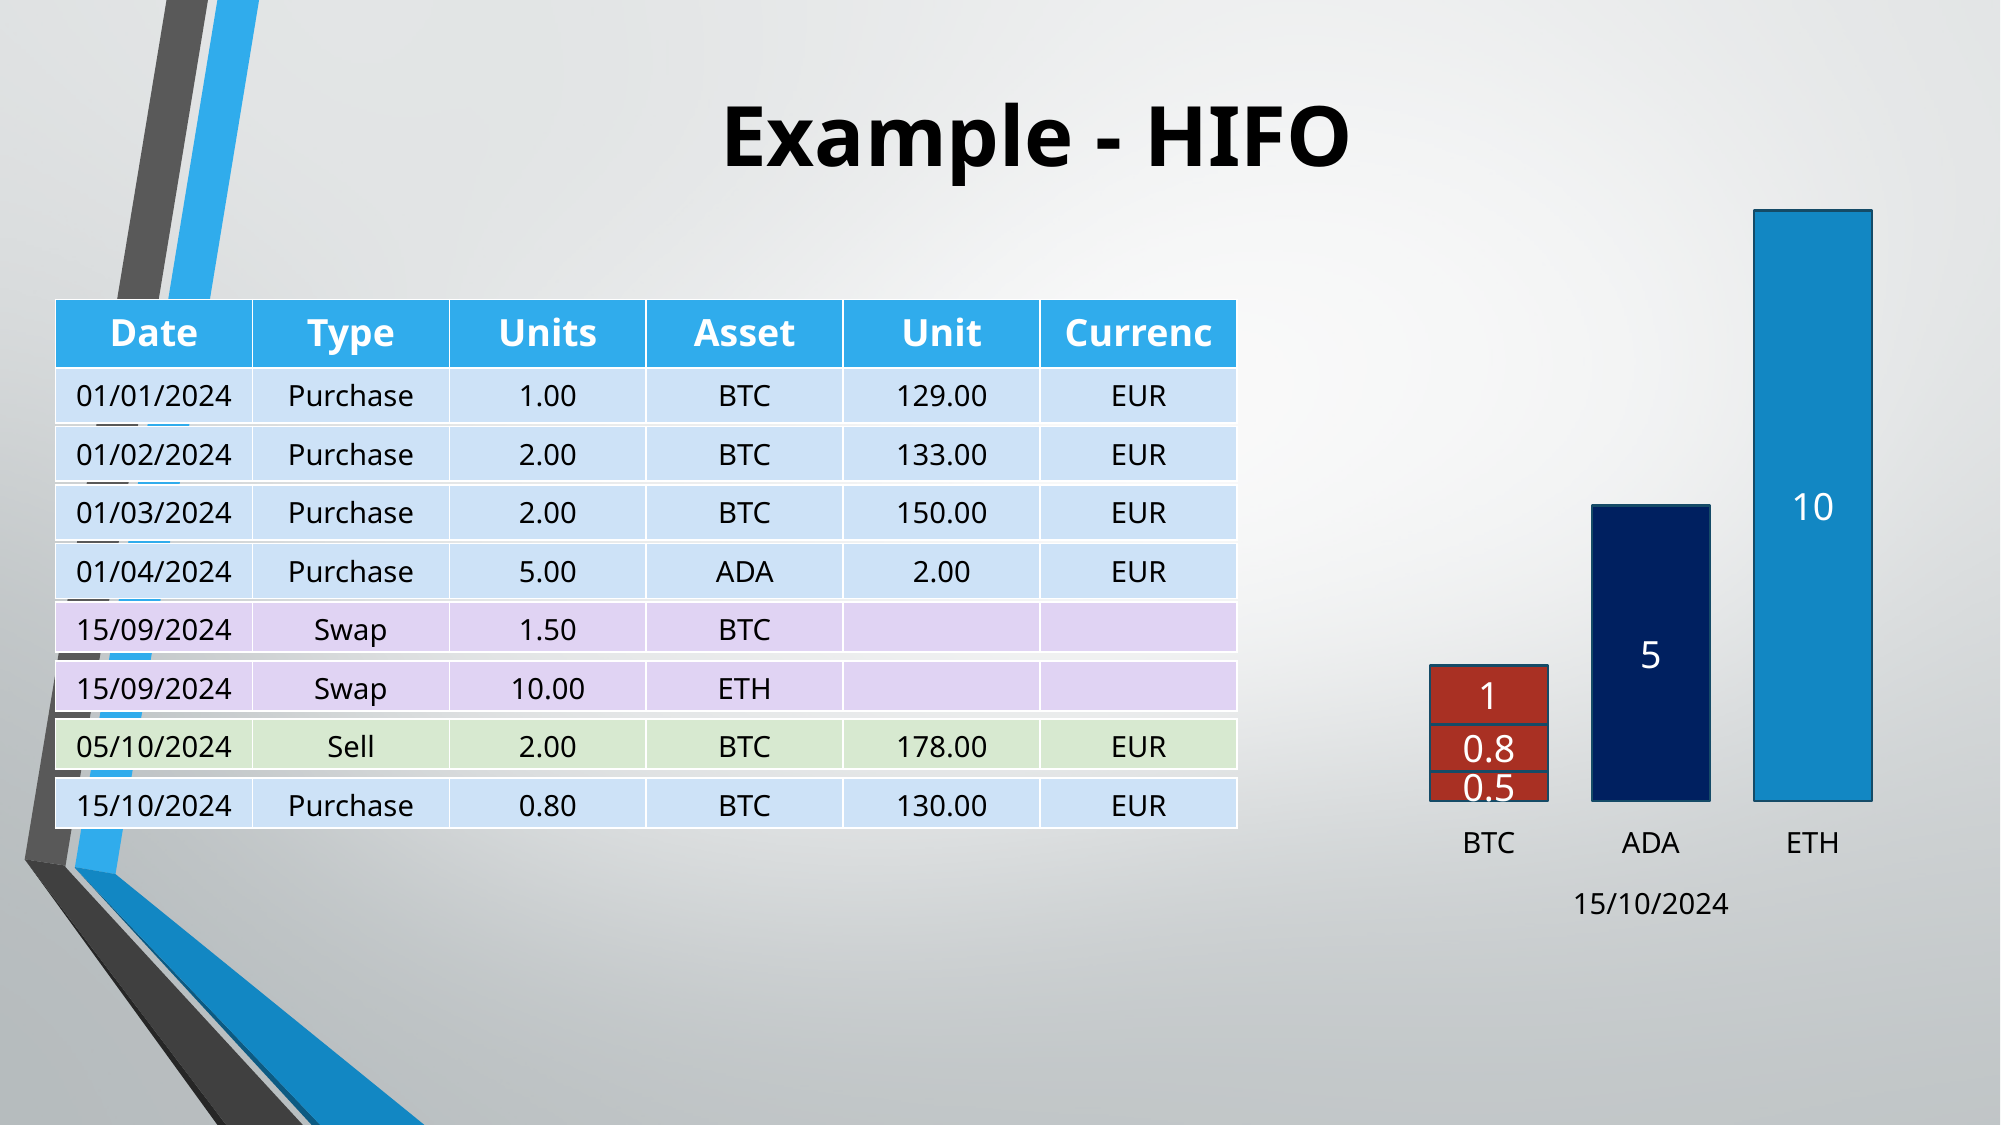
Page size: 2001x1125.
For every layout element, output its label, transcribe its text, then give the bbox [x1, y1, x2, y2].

table_header ADA [647, 544, 842, 598]
table_header Currency [1041, 300, 1236, 367]
table_header Purchase [253, 427, 449, 480]
table_header 05/10/2024 [56, 720, 252, 768]
table_header [844, 662, 1039, 710]
table_header Asset [647, 300, 842, 367]
table_header 178.00 [844, 720, 1039, 768]
table_header [1041, 662, 1236, 710]
table_header Purchase [253, 369, 449, 422]
table_header 133.00 [844, 427, 1039, 480]
text_box BTC [1429, 817, 1549, 867]
table_header EUR [1041, 544, 1236, 598]
table_header BTC [647, 603, 842, 651]
table_header Unit Price [844, 300, 1039, 367]
table_header Purchase [253, 544, 449, 598]
table_header 15/09/2024 [56, 662, 252, 710]
table_header 10.00 [450, 662, 645, 710]
text_box 10 [1753, 209, 1873, 802]
table_header EUR [1041, 720, 1236, 768]
table_header EUR [1041, 369, 1236, 422]
table_header BTC [647, 720, 842, 768]
table_header 5.00 [450, 544, 645, 598]
text_box 5 [1591, 504, 1711, 802]
table_header 130.00 [844, 779, 1039, 827]
table_header Purchase [253, 779, 449, 827]
table_header EUR [1041, 486, 1236, 539]
title Example - HIFO [225, 48, 1849, 218]
table_header BTC [647, 486, 842, 539]
text_box ADA [1591, 817, 1710, 867]
table_header Type [253, 300, 449, 367]
table_header BTC [647, 369, 842, 422]
table_header 129.00 [844, 369, 1039, 422]
table_header 01/03/2024 [56, 486, 252, 539]
table_header 150.00 [844, 486, 1039, 539]
table_header EUR [1041, 427, 1236, 480]
text_box 0.5 [1429, 773, 1549, 802]
table_header 2.00 [450, 427, 645, 480]
text_box 0.8 [1429, 723, 1549, 773]
table_header EUR [1041, 779, 1236, 827]
table_header ETH [647, 662, 842, 710]
table_header 1.00 [450, 369, 645, 422]
table_header Purchase [253, 486, 449, 539]
table_header 01/02/2024 [56, 427, 252, 480]
table_header Units [450, 300, 645, 367]
table_header 2.00 [450, 720, 645, 768]
table_header 1.50 [450, 603, 645, 651]
table_header BTC [647, 427, 842, 480]
table_header [844, 603, 1039, 651]
text_box 15/10/2024 [1510, 877, 1791, 928]
text_box ETH [1753, 817, 1872, 867]
table_header Swap [253, 662, 449, 710]
text_box 1 [1429, 664, 1549, 723]
table_header 01/04/2024 [56, 544, 252, 598]
table_header Date [56, 300, 252, 367]
table_header 2.00 [450, 486, 645, 539]
table_header Sell [253, 720, 449, 768]
table_header 15/10/2024 [56, 779, 252, 827]
table_header Swap [253, 603, 449, 651]
table_header 2.00 [844, 544, 1039, 598]
table_header 0.80 [450, 779, 645, 827]
table_header 01/01/2024 [56, 369, 252, 422]
table_header [1041, 603, 1236, 651]
table_header 15/09/2024 [56, 603, 252, 651]
table_header BTC [647, 779, 842, 827]
